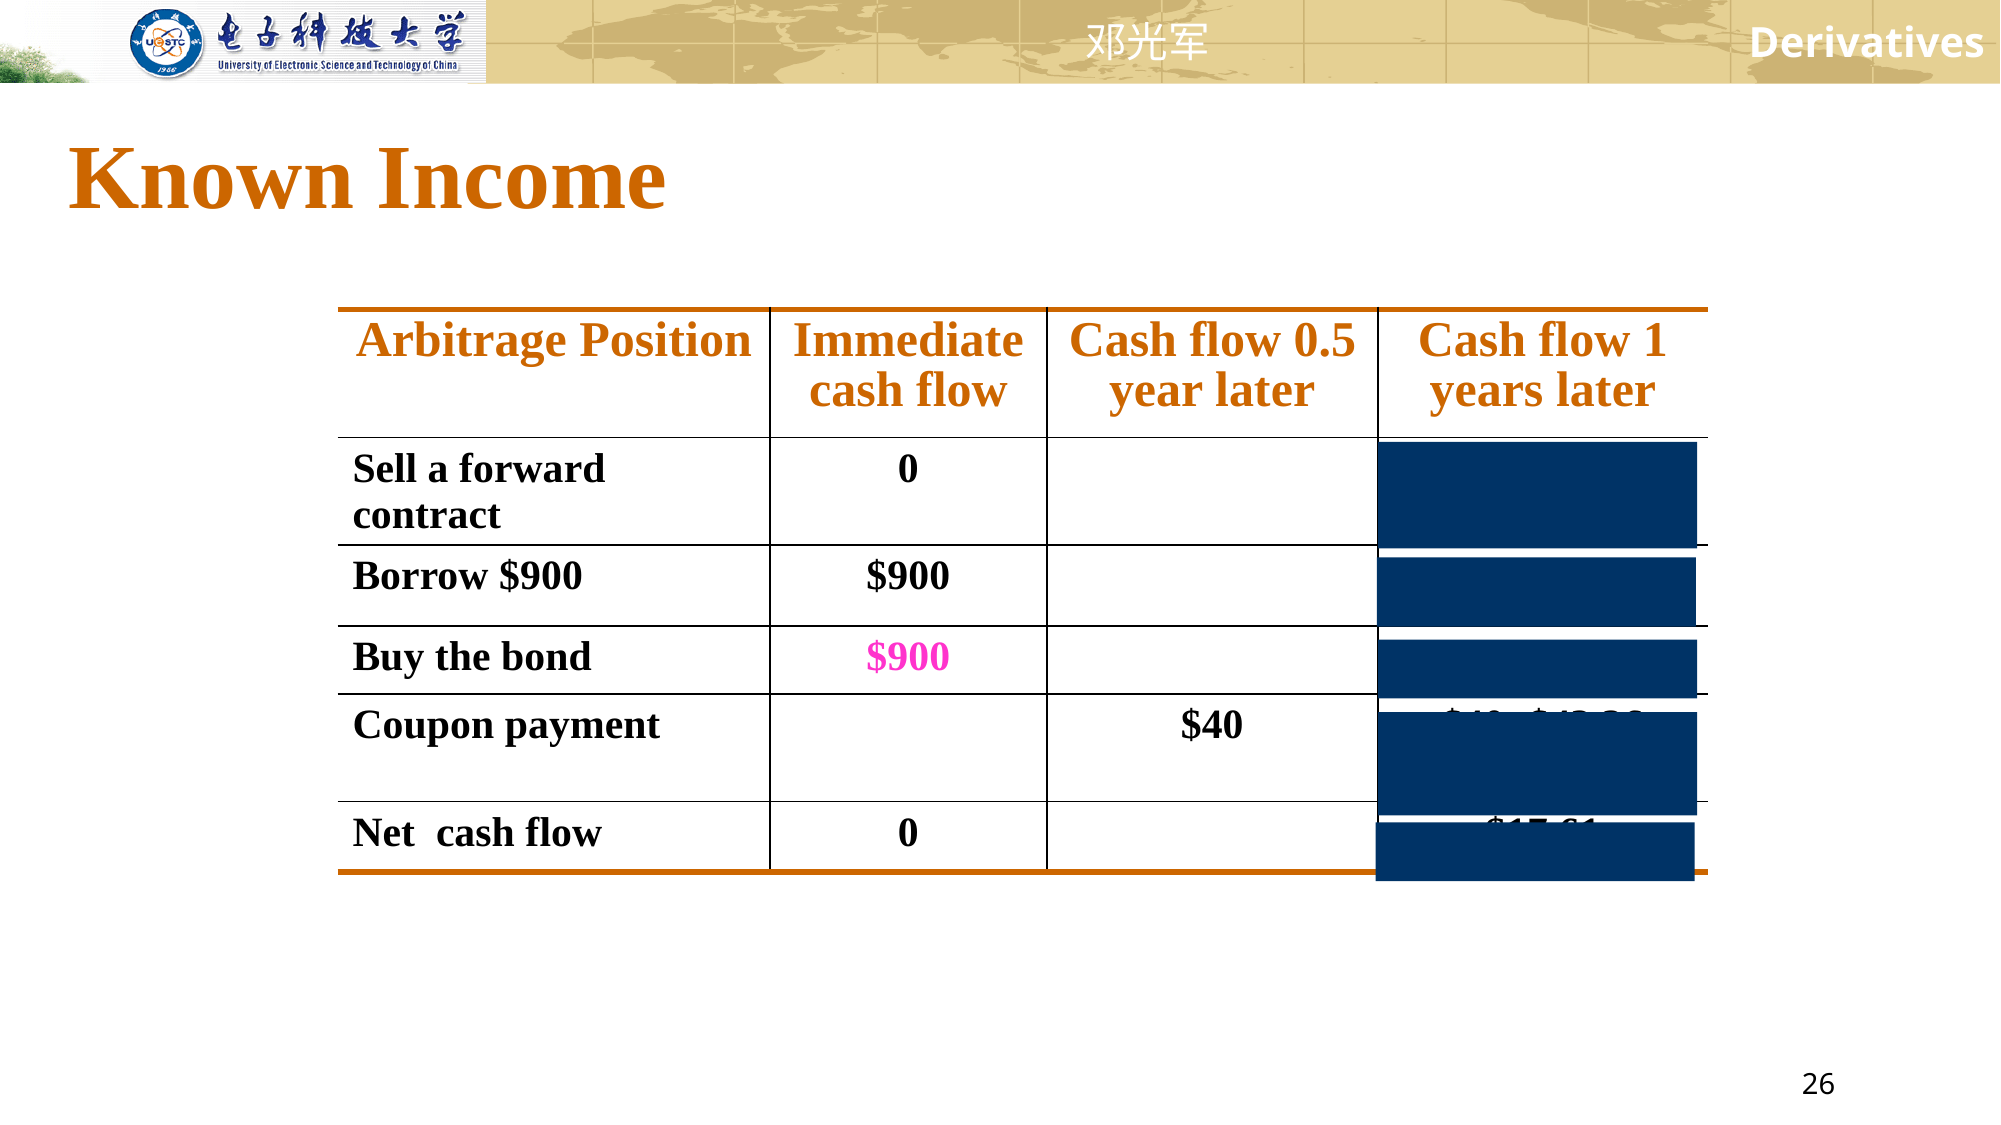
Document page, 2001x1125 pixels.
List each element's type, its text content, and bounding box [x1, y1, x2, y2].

table_header Immediate cash flow [771, 312, 1046, 437]
table_cell $900 [771, 627, 1046, 693]
table_header Cash flow 0.5 year later [1048, 312, 1377, 437]
table_cell 0 [771, 438, 1046, 544]
table_header Arbitrage Position [338, 312, 769, 437]
table_cell $17.61 [1379, 802, 1708, 869]
table_cell Coupon payment [338, 695, 769, 801]
text_box [1376, 557, 1696, 627]
table_cell $930- S1 [1379, 438, 1708, 544]
table_cell [1048, 438, 1377, 544]
table_cell Borrow $900 [338, 546, 769, 625]
text_box [1378, 639, 1698, 699]
table_cell S1 [1379, 627, 1708, 693]
table_cell $40+$42.26 (38.24*exp(0.1)) [1379, 695, 1708, 801]
table_cell [771, 695, 1046, 801]
table_cell Sell a forward contract [338, 438, 769, 544]
table_cell Buy the bond [338, 627, 769, 693]
text_box [1375, 822, 1695, 882]
picture [0, 0, 486, 83]
table_cell $40 [1048, 695, 1377, 801]
table_cell 0 [771, 802, 1046, 869]
text_box [1378, 441, 1698, 549]
table_cell [1048, 627, 1377, 693]
table_cell Net cash flow [338, 802, 769, 869]
title Known Income [53, 78, 1754, 266]
table_cell [1048, 802, 1377, 869]
text_box [1378, 712, 1698, 816]
table_cell 900*e0.1=$994.65 [1379, 546, 1708, 625]
table_cell [1048, 546, 1377, 625]
table_header Cash flow 1 years later [1379, 312, 1708, 437]
table_cell $900 [771, 546, 1046, 625]
